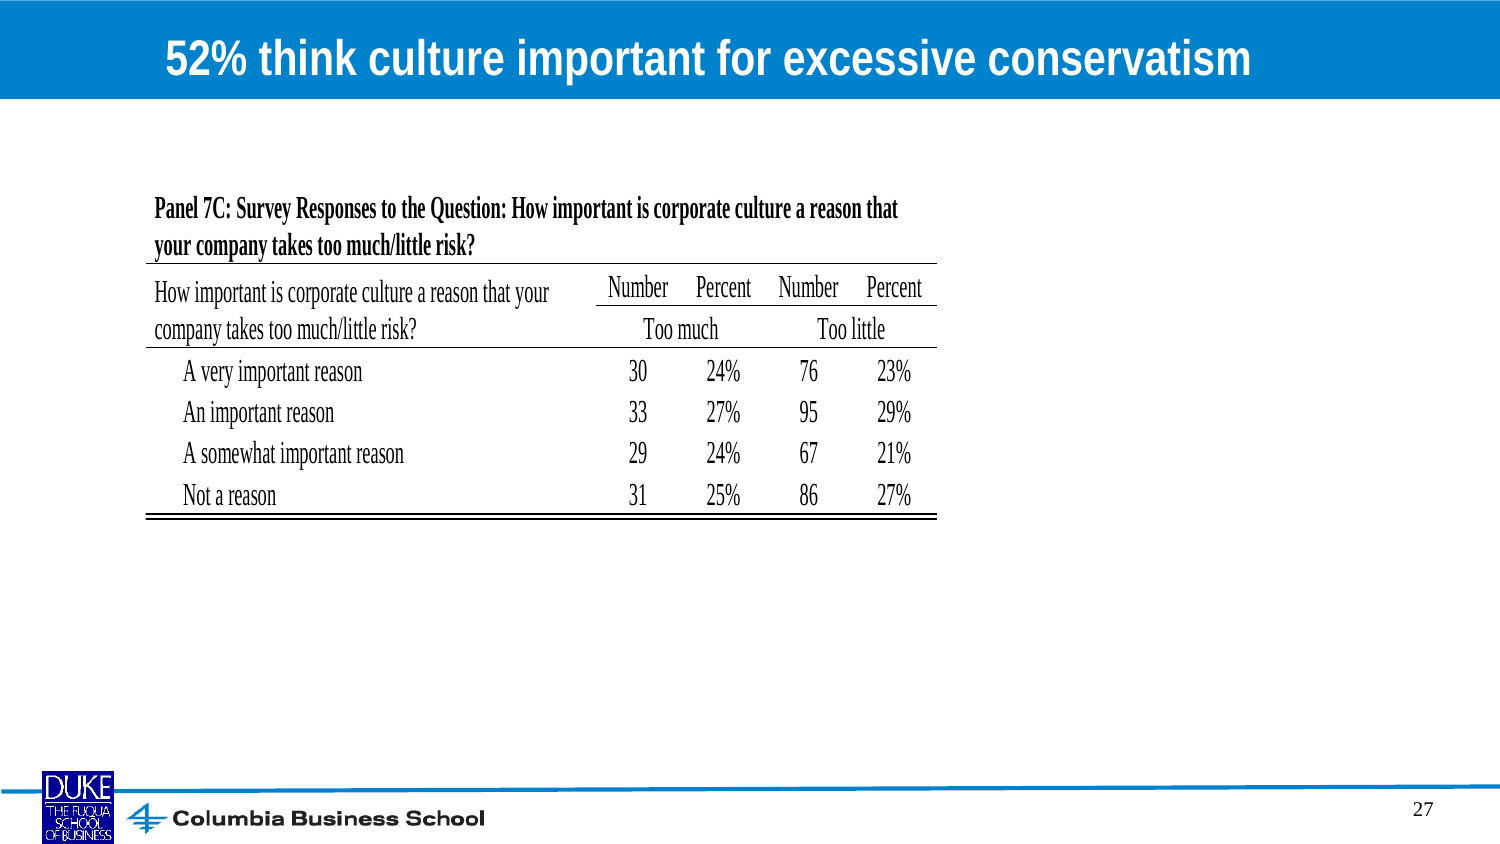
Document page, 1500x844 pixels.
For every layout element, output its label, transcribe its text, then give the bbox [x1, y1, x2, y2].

title 52% think culture important for excessive conservatism [55, 25, 1363, 93]
picture [124, 801, 485, 834]
slide_number 27 [1139, 789, 1447, 844]
picture [145, 179, 1230, 561]
picture [42, 771, 114, 844]
